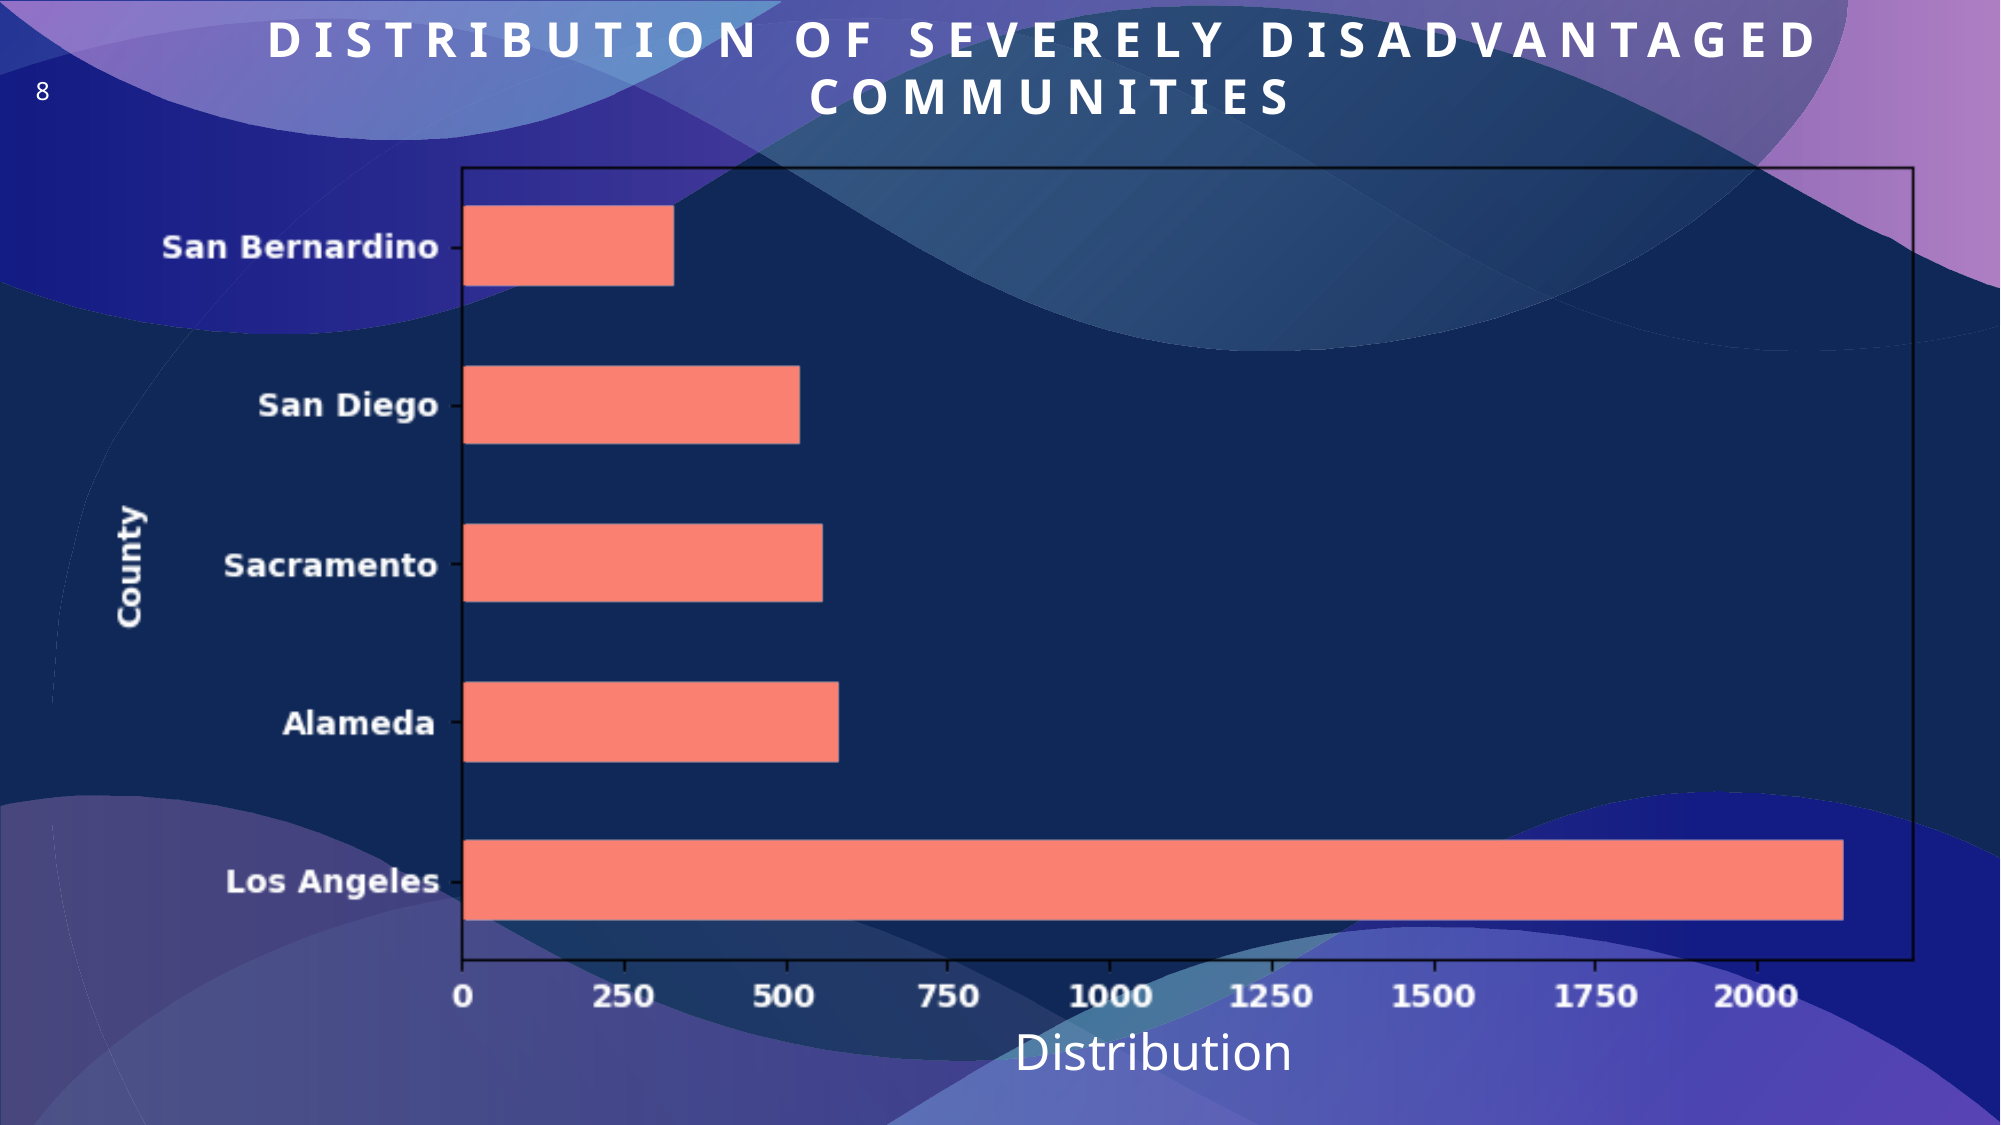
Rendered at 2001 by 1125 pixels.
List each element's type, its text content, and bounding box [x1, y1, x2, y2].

slide_number 8 [0, 67, 86, 119]
text_box Distribution of severely disadvantaged communities [155, 0, 1941, 132]
picture [116, 133, 1947, 1017]
text_box Distribution [999, 1017, 1315, 1088]
